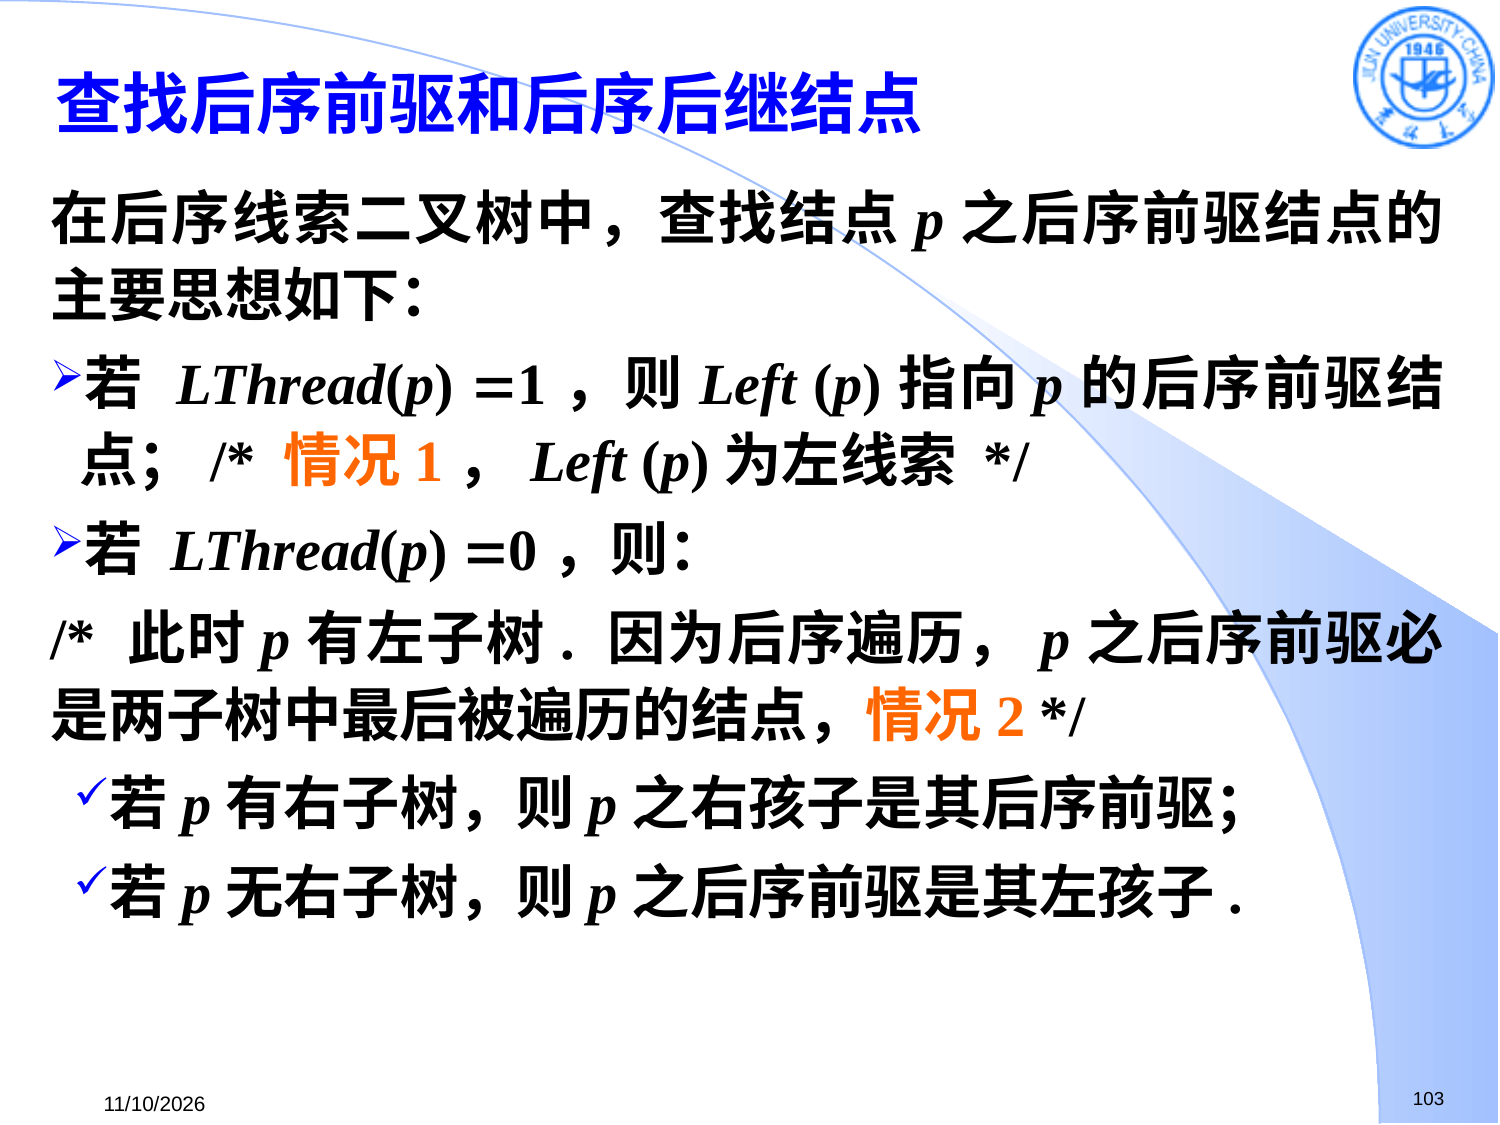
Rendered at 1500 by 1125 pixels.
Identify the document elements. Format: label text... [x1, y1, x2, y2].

picture [1353, 6, 1495, 149]
text_box 在后序线索二叉树中，查找结点p之后序前驱结点的主要思想如下： 若 LThread(p) 1，则Left (p)指向p的后序前驱结点；/* 情况1，Left (p)为左线索 */ 若 LThread(p) 0，则： /* 此时p有左子树. 因为后序遍历，p之后序前驱必是两子树中最后被遍历的结点，情况2 */ 若p有右子树，则p之右孩子是其后序前驱； 若p无右子树，则p之后序前驱是其左孩子. [35, 166, 1459, 933]
text_box 查找后序前驱和后序后继结点 [41, 54, 1140, 150]
